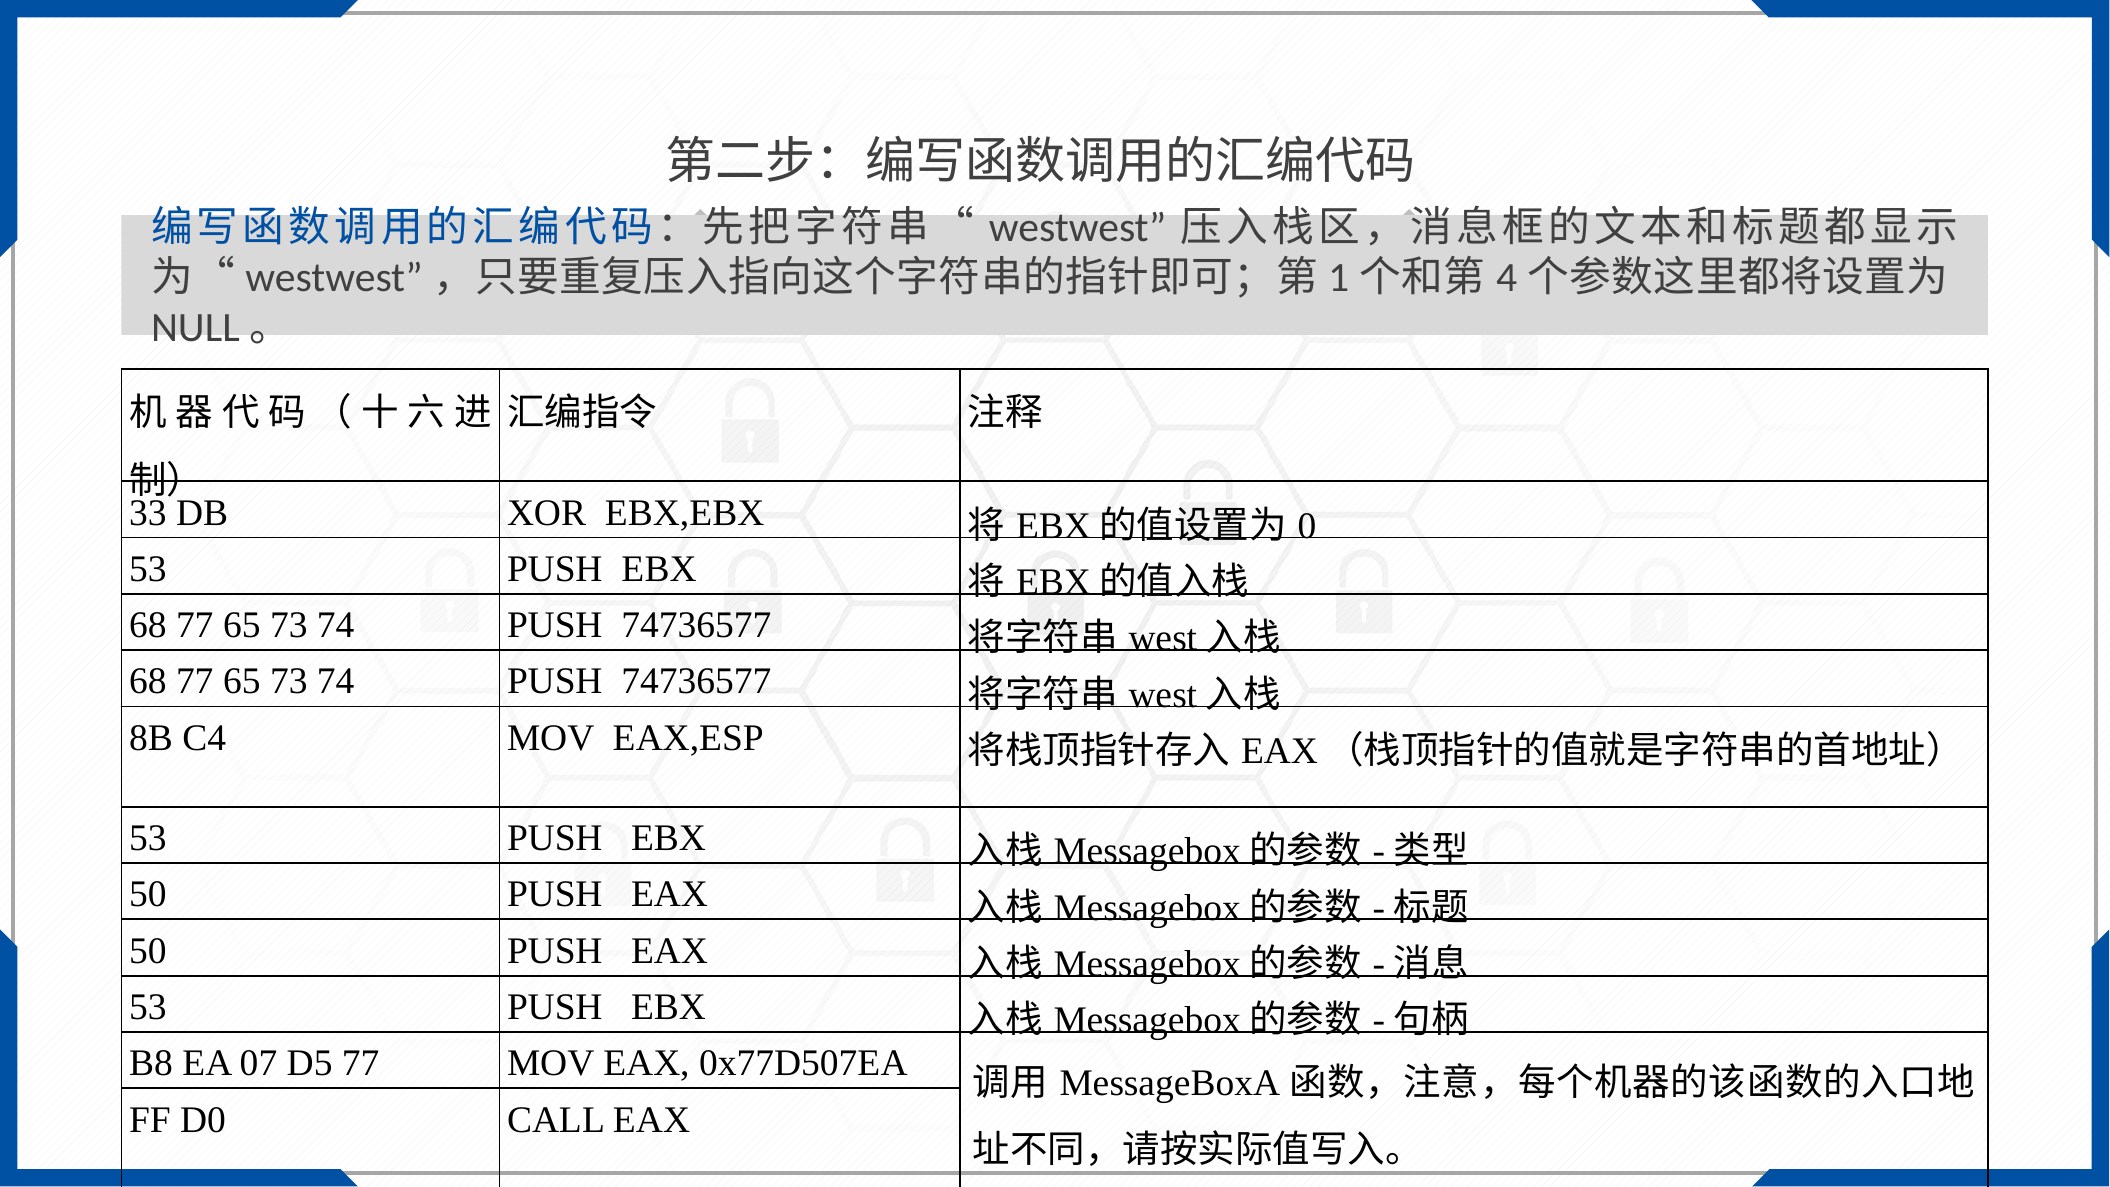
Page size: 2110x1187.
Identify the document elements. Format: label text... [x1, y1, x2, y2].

text_box 编写函数调用的汇编代码：先把字符串“westwest”压入栈区，消息框的文本和标题都显示为“westwest”，只要重复压入指向这个字符串的指针即可；第1个和第4个参数这里都将设置为NULL。 [121, 215, 1988, 335]
table_cell PUSH 74736577 [500, 595, 959, 649]
table_cell PUSH 74736577 [500, 651, 959, 706]
table_cell CALL EAX [500, 1089, 959, 1187]
table_cell PUSH EBX [500, 538, 959, 593]
table_cell 将EBX的值入栈 [961, 538, 1987, 593]
table_cell 53 [122, 808, 499, 862]
table_cell 53 [122, 538, 499, 593]
table_cell 将栈顶指针存入EAX（栈顶指针的值就是字符串的首地址） [961, 707, 1987, 806]
table_cell 入栈Messagebox的参数-标题 [961, 864, 1987, 918]
table_cell MOV EAX, 0x77D507EA [500, 1033, 959, 1087]
table_cell PUSH EBX [500, 808, 959, 862]
table_header 注释 [961, 370, 1987, 480]
table_cell PUSH EAX [500, 920, 959, 975]
table_cell 入栈Messagebox的参数-类型 [961, 808, 1987, 862]
table_cell 调用MessageBoxA函数，注意，每个机器的该函数的入口地址不同，请按实际值写入。 [961, 1033, 1987, 1187]
table_cell 入栈Messagebox的参数-句柄 [961, 977, 1987, 1031]
table_cell PUSH EBX [500, 977, 959, 1031]
table_cell 50 [122, 920, 499, 975]
table_cell 68 77 65 73 74 [122, 651, 499, 706]
table_cell 将字符串west入栈 [961, 651, 1987, 706]
table_cell 50 [122, 864, 499, 918]
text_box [646, 120, 1435, 216]
table_cell 68 77 65 73 74 [122, 595, 499, 649]
table_header 汇编指令 [500, 370, 959, 480]
table_cell 33 DB [122, 482, 499, 537]
table_cell 将字符串west入栈 [961, 595, 1987, 649]
table_cell B8 EA 07 D5 77 [122, 1033, 499, 1087]
table_cell 8B C4 [122, 707, 499, 806]
table_cell 将EBX的值设置为0 [961, 482, 1987, 537]
picture [80, 0, 2029, 1187]
table_cell MOV EAX,ESP [500, 707, 959, 806]
table_cell PUSH EAX [500, 864, 959, 918]
table_cell 入栈Messagebox的参数-消息 [961, 920, 1987, 975]
table_header 机器代码（十六进制） [122, 370, 499, 480]
table_cell FF D0 [122, 1089, 499, 1187]
table_cell 53 [122, 977, 499, 1031]
table_cell XOR EBX,EBX [500, 482, 959, 537]
